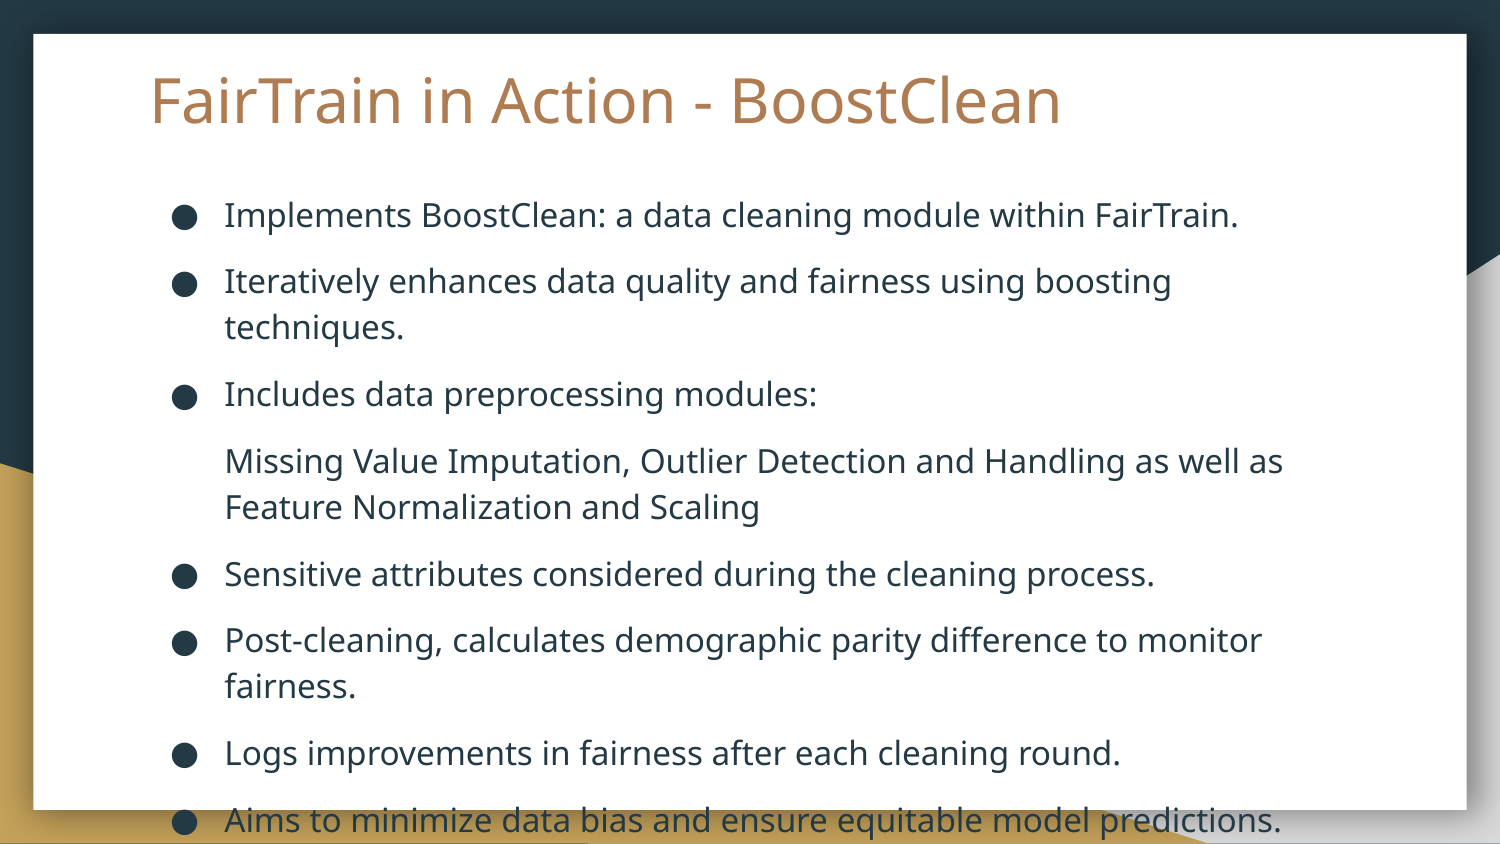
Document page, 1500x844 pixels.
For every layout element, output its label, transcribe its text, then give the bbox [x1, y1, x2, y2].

list Implements BoostClean: a data cleaning module within FairTrain. Iteratively enhances data quality and fairness using boosting techniques. Includes data preprocessing modules: Missing Value Imputation, Outlier Detection and Handling as well as Feature Normalization and Scaling Sensitive attributes considered during the cleaning process. Post-cleaning, calculates demographic parity difference to monitor fairness. Logs improvements in fairness after each cleaning round. Aims to minimize data bias and ensure equitable model predictions. [134, 172, 1366, 751]
title FairTrain in Action - BoostClean [134, 45, 1366, 172]
